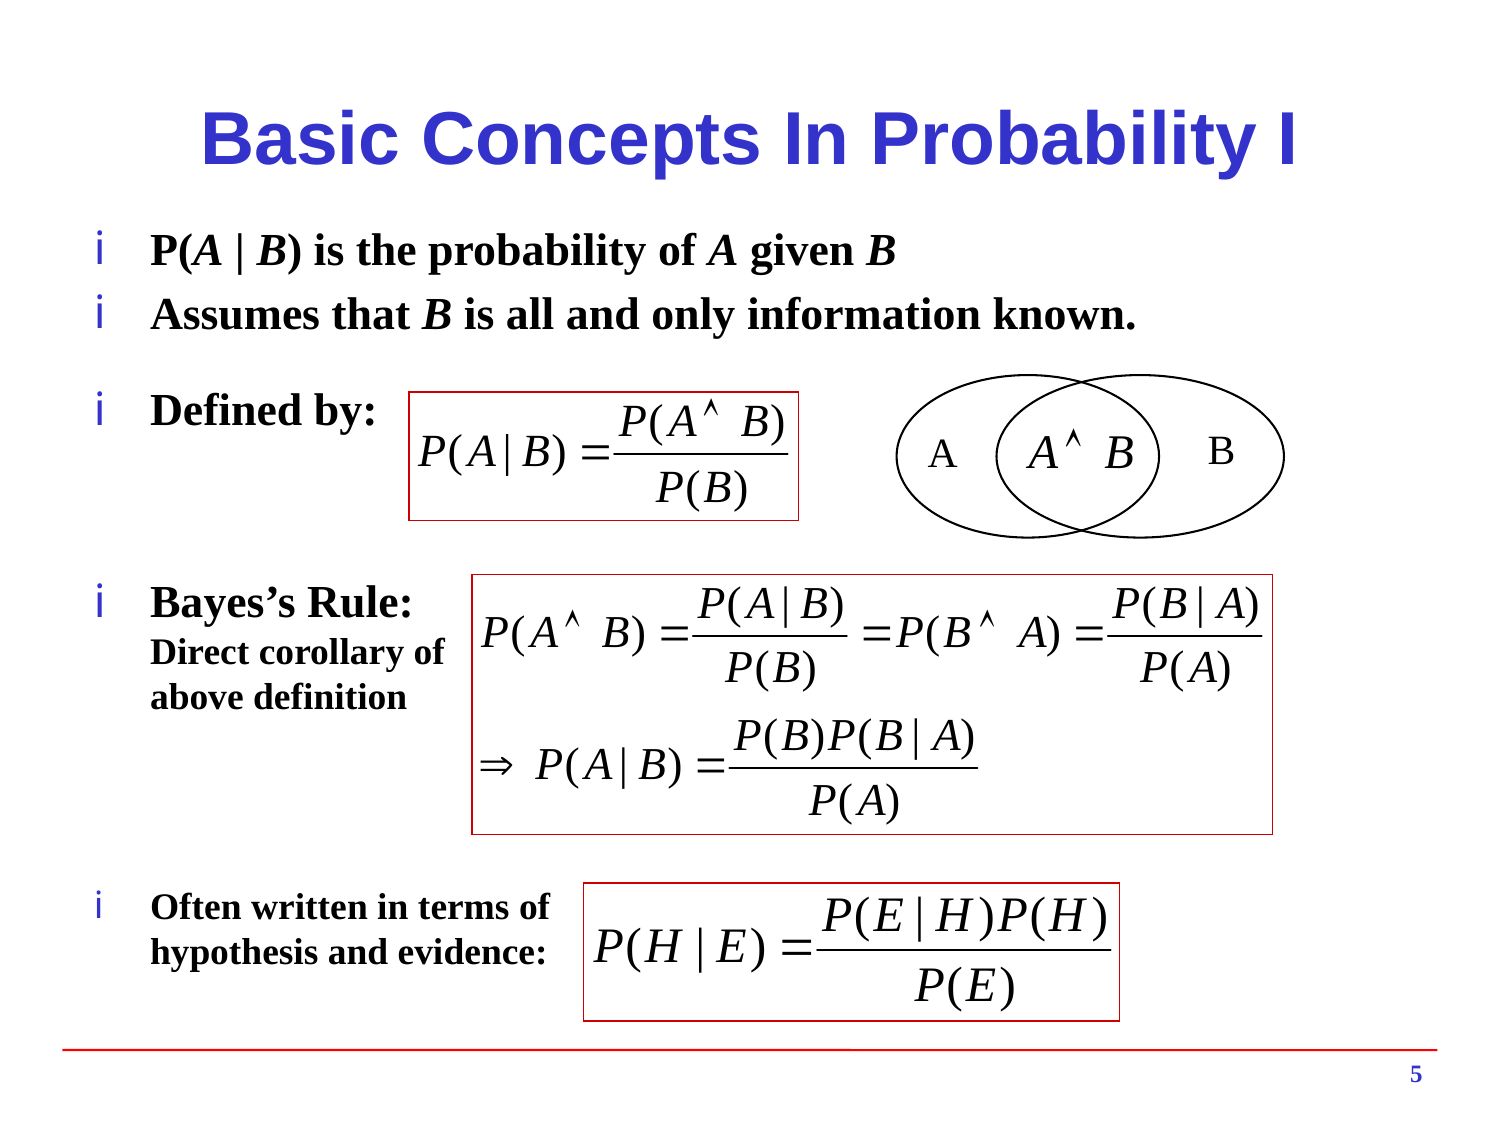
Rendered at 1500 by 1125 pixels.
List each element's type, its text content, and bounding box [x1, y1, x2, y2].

slide_number 5 [1124, 1049, 1438, 1101]
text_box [584, 883, 1120, 1021]
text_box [409, 392, 799, 520]
list P(A | B) is the probability of A given B Assumes that B is all and only information known. Defined by: Bayes’s Rule: Direct corollary of above definition Often written in terms of hypothesis and evidence: [78, 211, 1429, 1043]
title Basic Concepts In Probability I [74, 83, 1426, 185]
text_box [896, 374, 1285, 538]
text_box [472, 574, 1272, 834]
